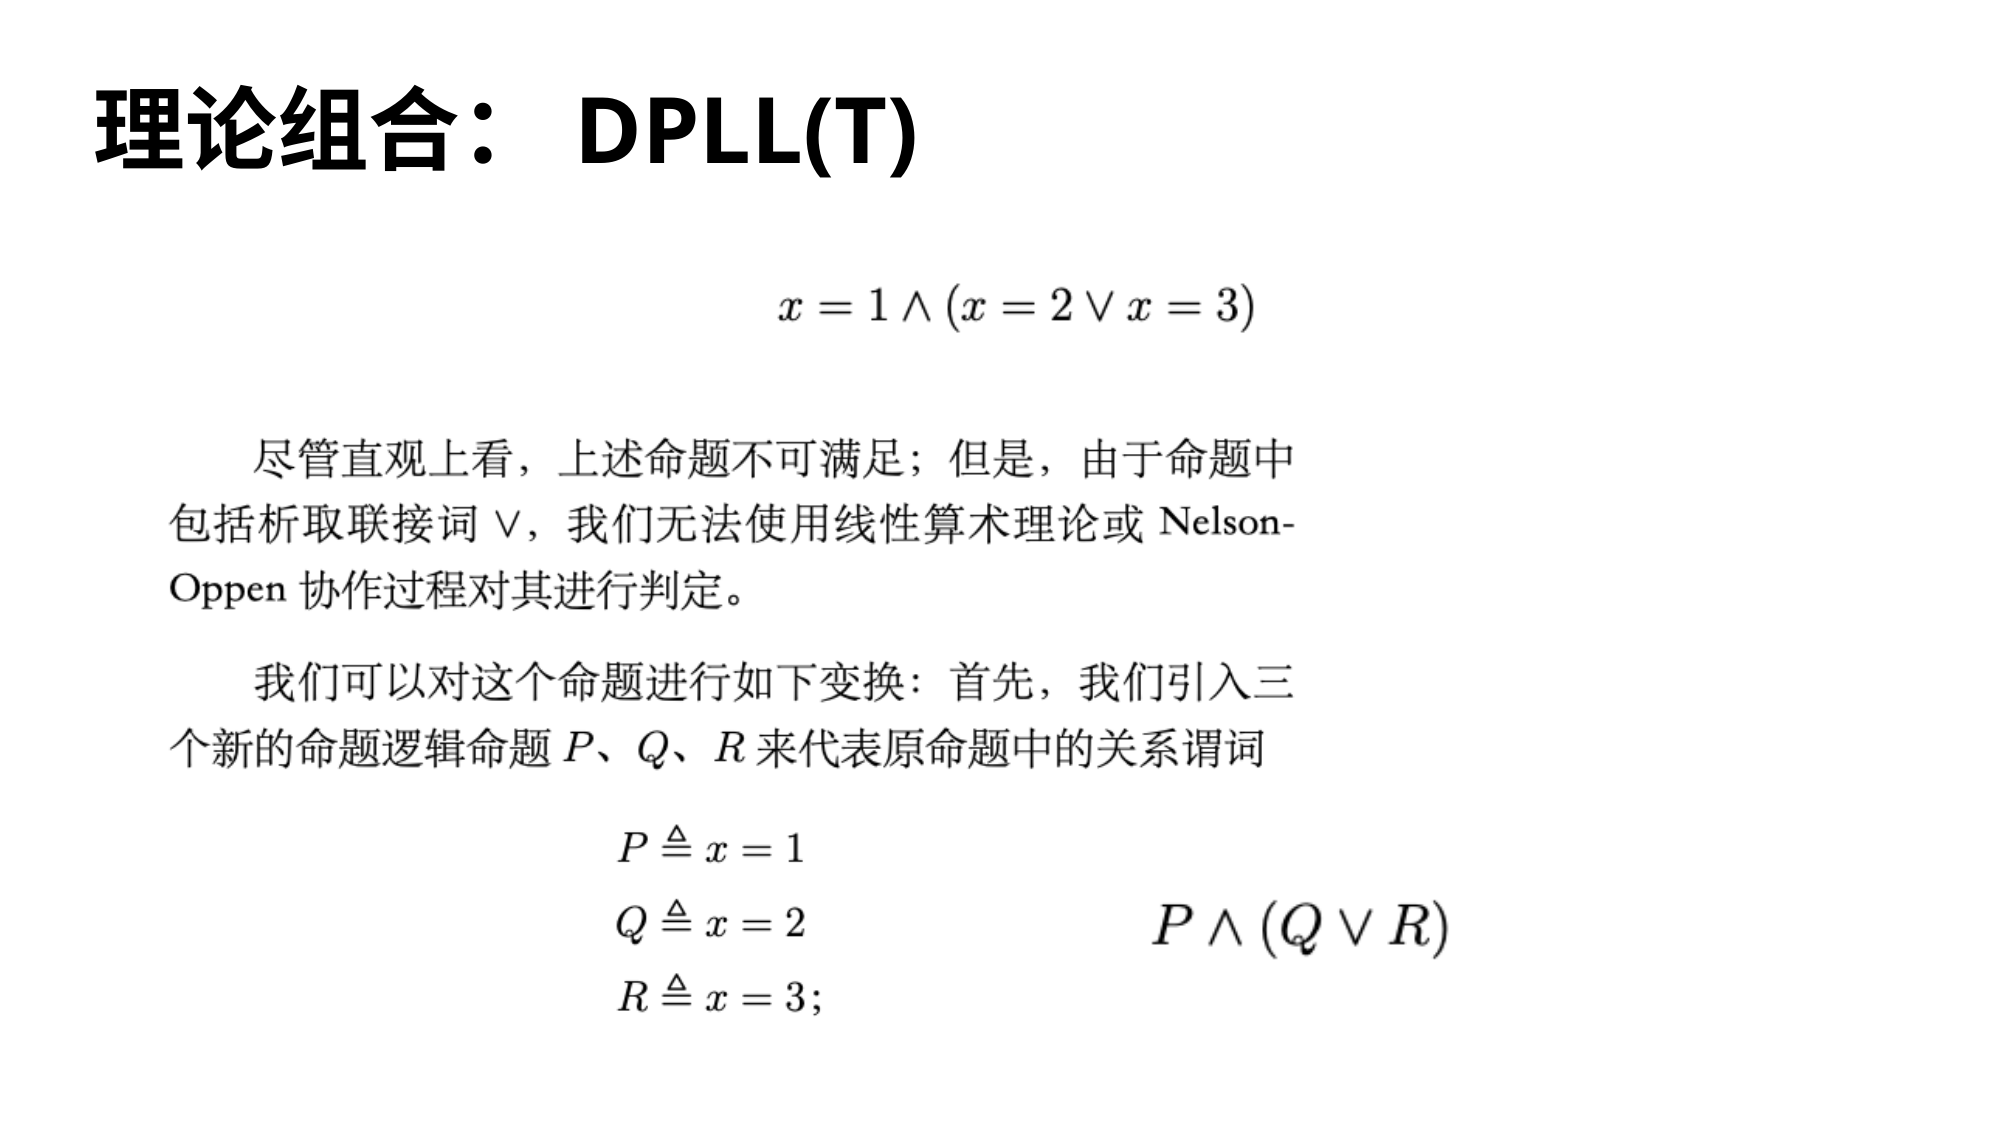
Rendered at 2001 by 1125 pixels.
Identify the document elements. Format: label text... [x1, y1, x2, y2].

title 理论组合：DPLL(T) [78, 25, 1804, 243]
picture [110, 405, 1457, 1063]
picture [653, 242, 1434, 387]
